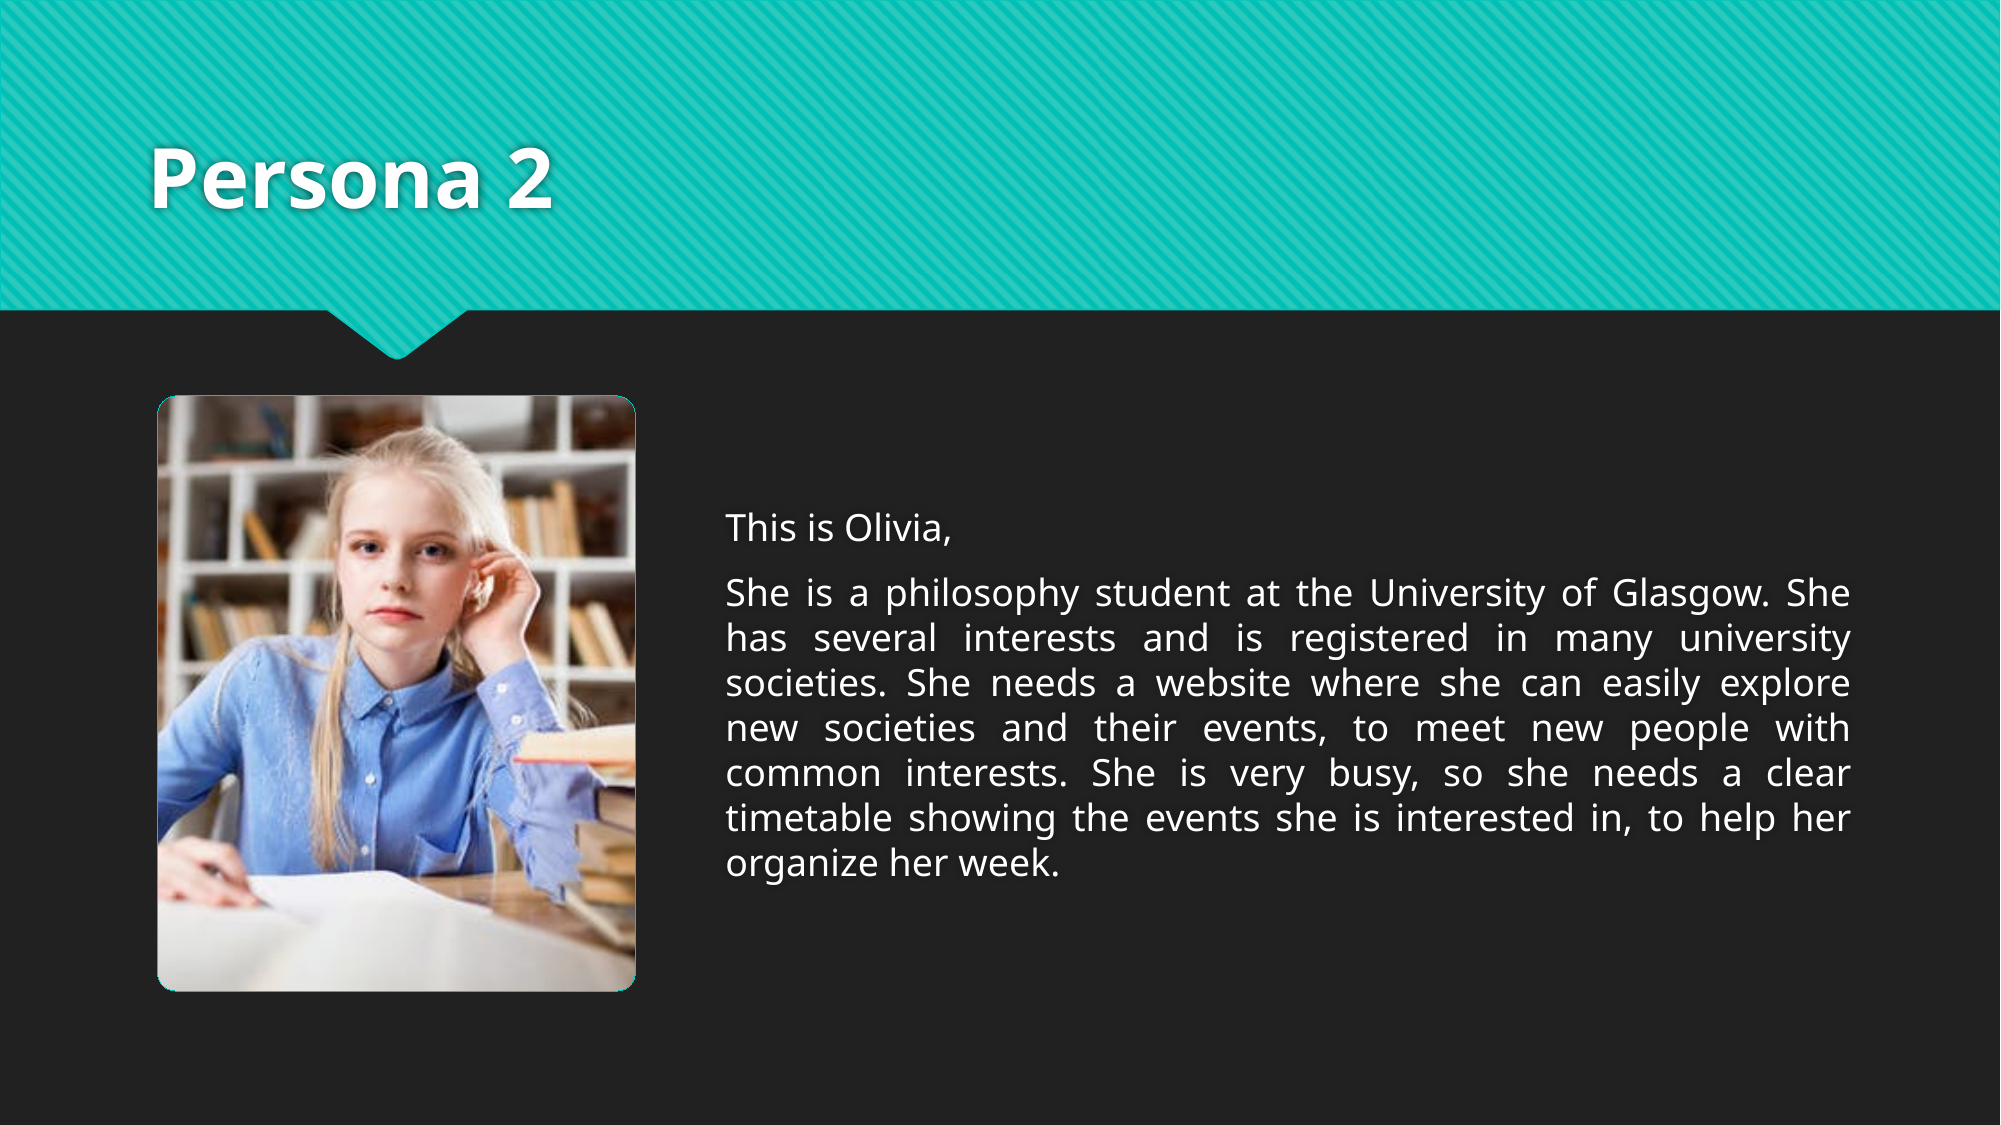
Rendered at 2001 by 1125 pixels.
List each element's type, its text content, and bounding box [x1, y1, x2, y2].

list This is Olivia, She is a philosophy student at the University of Glasgow. She has several interests and is registered in many university societies. She needs a website where she can easily explore new societies and their events, to meet new people with common interests. She is very busy, so she needs a clear timetable showing the events she is interested in, to help her organize her week. [710, 395, 1868, 992]
picture [157, 395, 636, 992]
title Persona 2 [132, 73, 1868, 233]
